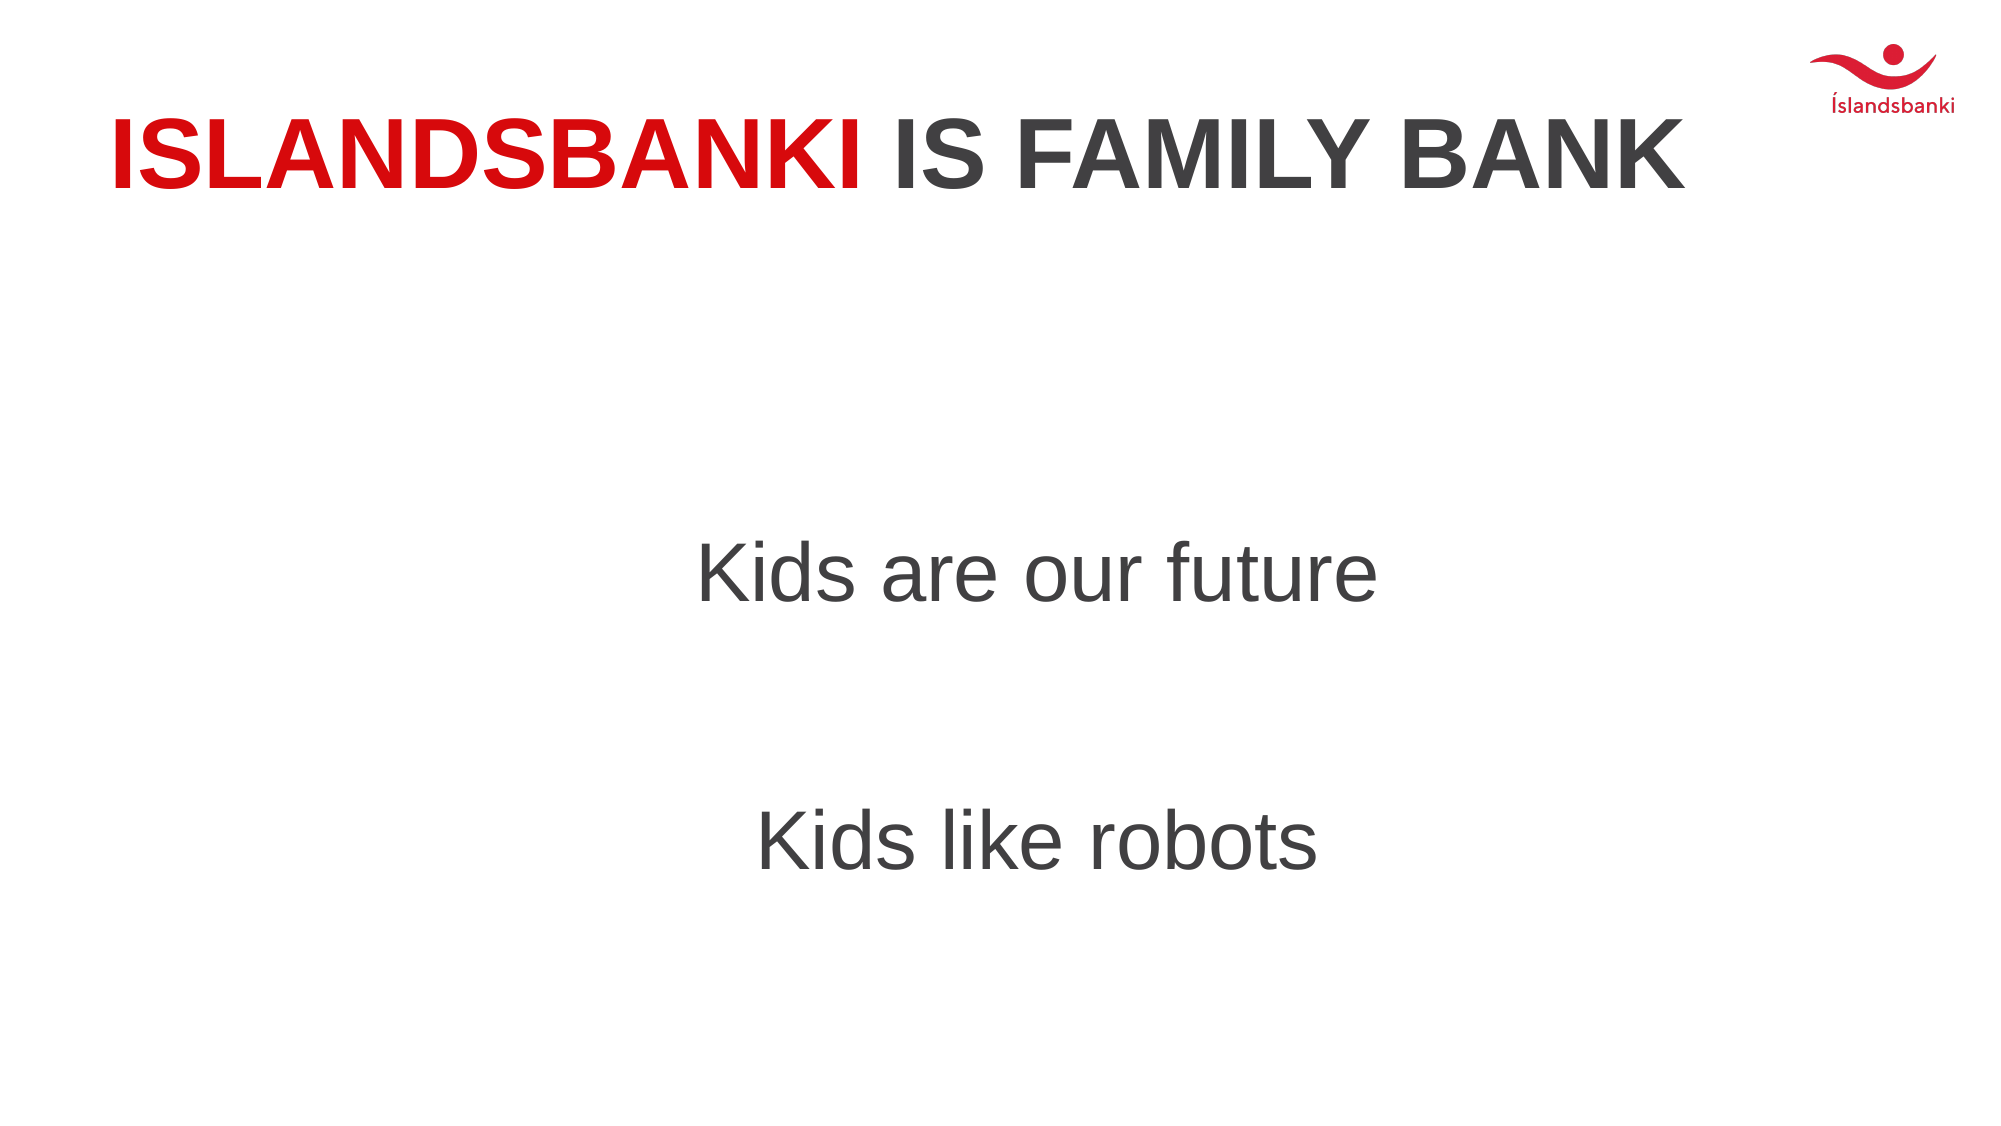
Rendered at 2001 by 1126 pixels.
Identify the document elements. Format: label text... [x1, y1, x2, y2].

text_box Kids like robots [740, 778, 1336, 894]
title Islandsbanki is family bank [109, 88, 1897, 255]
text_box Kids are our future [680, 510, 1396, 626]
picture [1809, 44, 1954, 113]
